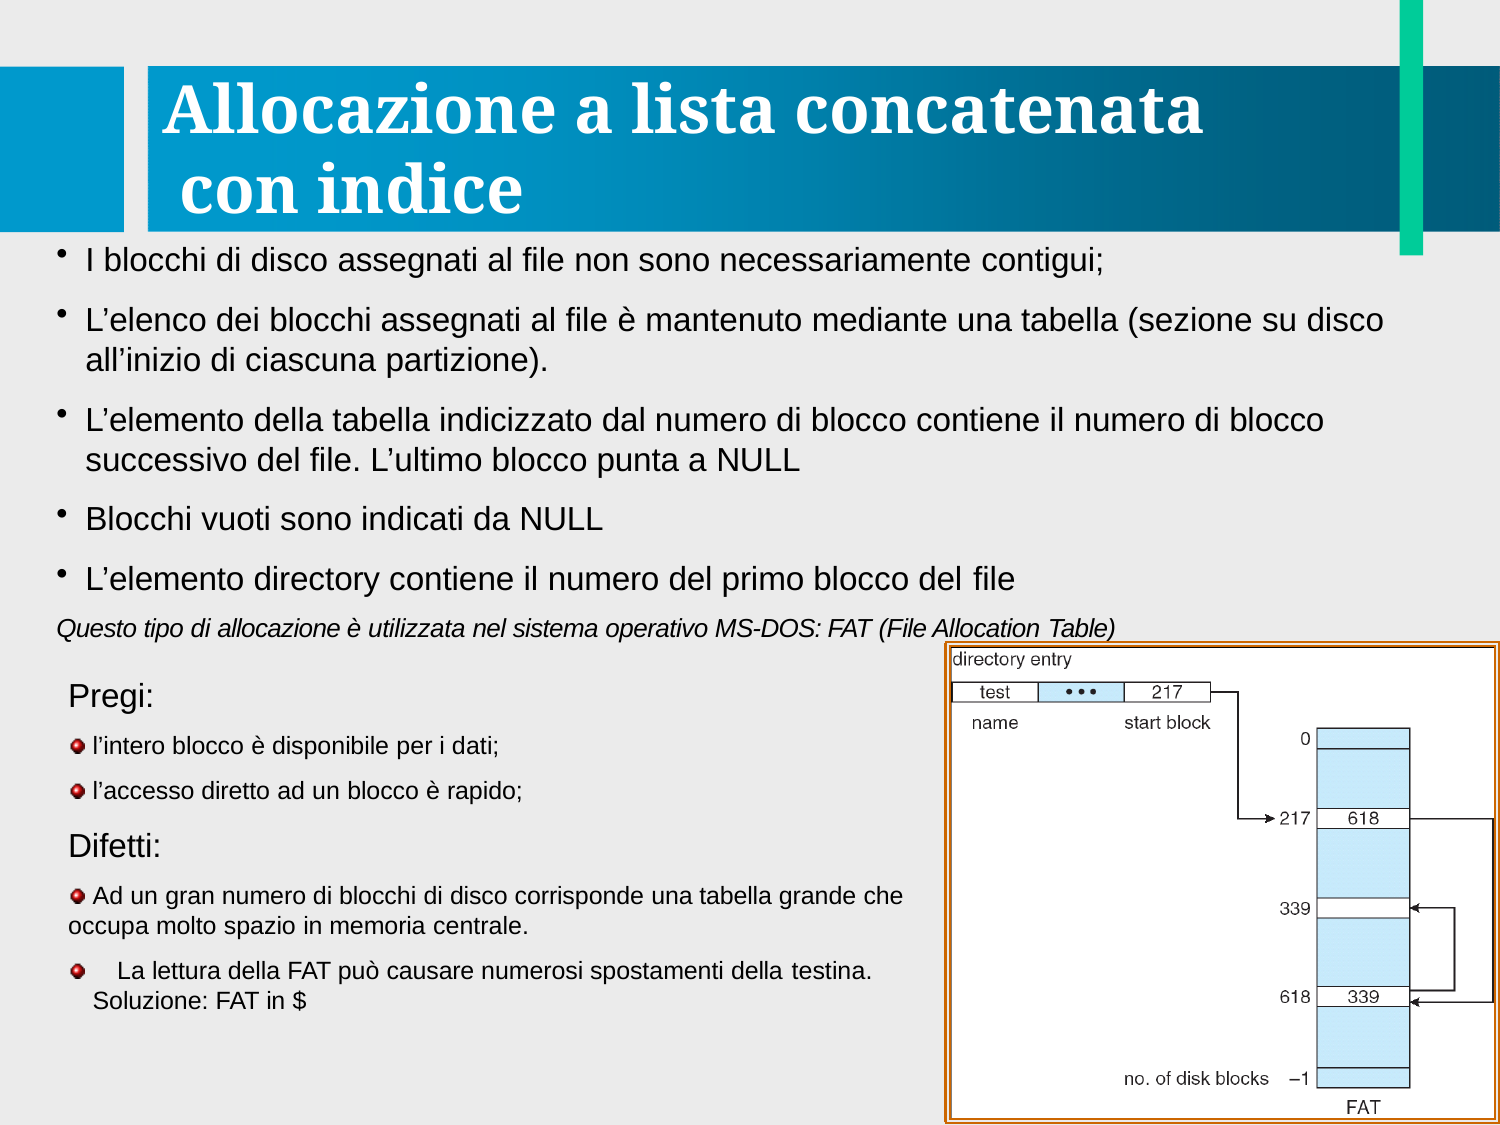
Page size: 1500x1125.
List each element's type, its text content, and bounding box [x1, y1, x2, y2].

text_box [950, 647, 1495, 1118]
title Allocazione a lista concatenata con indice [147, 64, 1399, 215]
text_box [0, 66, 124, 233]
text_box I blocchi di disco assegnati al file non sono necessariamente contigui; L’elenco dei blocchi assegnati al file è mantenuto mediante una tabella (sezione su disco all’inizio di ciascuna partizione). L’elemento della tabella indicizzato dal numero di blocco contiene il numero di blocco successivo del file. L’ultimo blocco punta a NULL Blocchi vuoti sono indicati da NULL L’elemento directory contiene il numero del primo blocco del file Questo tipo di allocazione è utilizzata nel sistema operativo MS-DOS: FAT (File Allocation Table) Pregi: l’intero blocco è disponibile per i dati; l’accesso diretto ad un blocco è rapido; Difetti: Ad un gran numero di blocchi di disco corrisponde una tabella grande che occupa molto spazio in memoria centrale. La lettura della FAT può causare numerosi spostamenti della testina. Soluzione: FAT in $ [54, 215, 1470, 1015]
text_box [1424, 66, 1500, 232]
text_box [1399, 0, 1424, 215]
